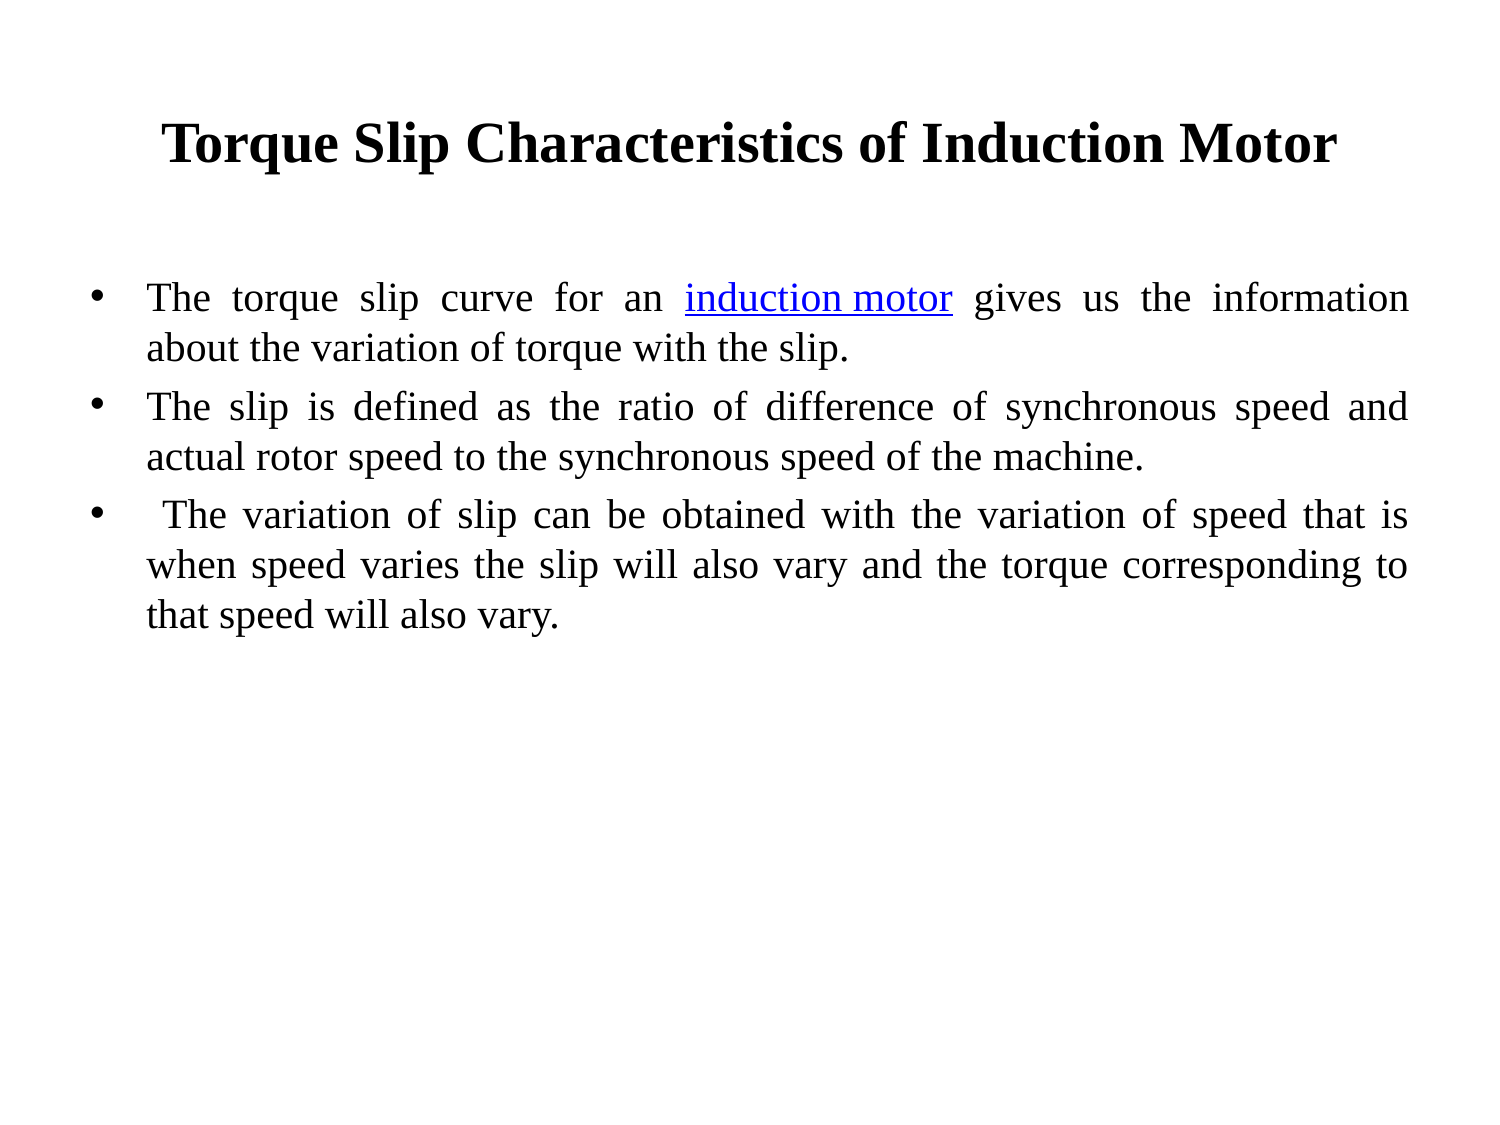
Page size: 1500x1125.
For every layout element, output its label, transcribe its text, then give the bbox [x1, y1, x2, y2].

title Torque Slip Characteristics of Induction Motor [75, 45, 1425, 233]
list The torque slip curve for an induction motor gives us the information about the variation of torque with the slip. The slip is defined as the ratio of difference of synchronous speed and actual rotor speed to the synchronous speed of the machine. The variation of slip can be obtained with the variation of speed that is when speed varies the slip will also vary and the torque corresponding to that speed will also vary. [75, 262, 1425, 1005]
